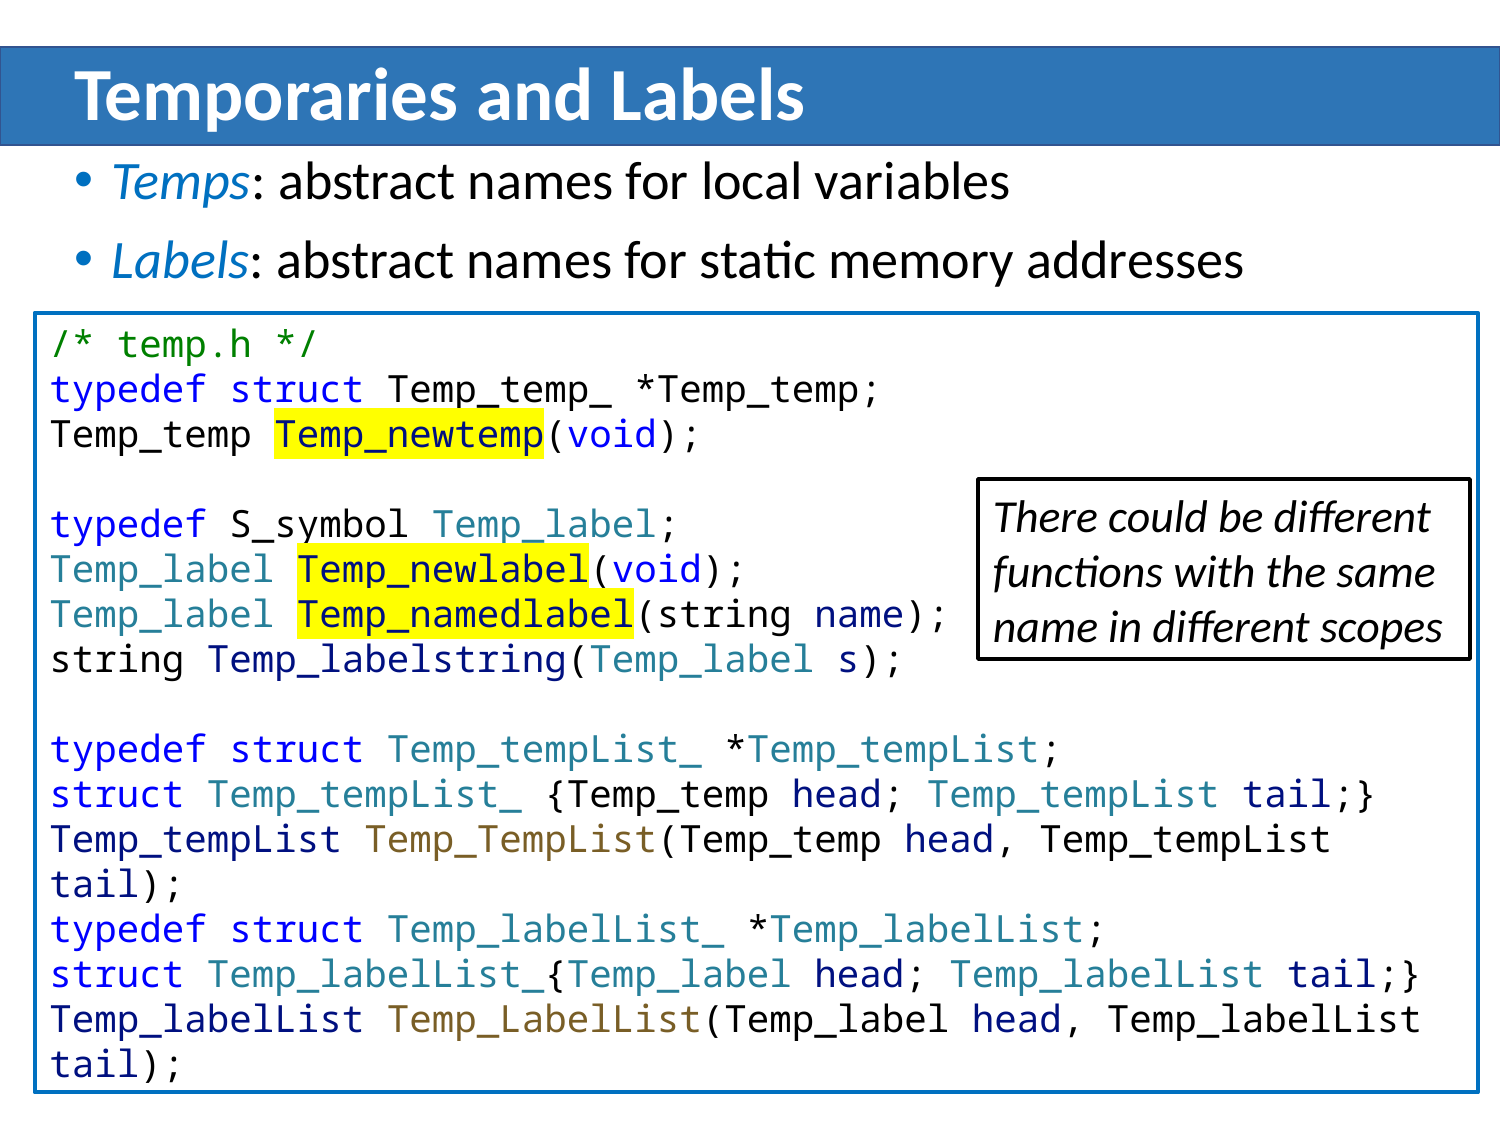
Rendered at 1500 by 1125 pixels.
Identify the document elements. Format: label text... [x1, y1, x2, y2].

title Temporaries and Labels [59, 47, 1446, 145]
text_box /* temp.h */ typedef struct Temp_temp_ *Temp_temp; Temp_temp Temp_newtemp(void); typedef S_symbol Temp_label; Temp_label Temp_newlabel(void); Temp_label Temp_namedlabel(string name); string Temp_labelstring(Temp_label s); typedef struct Temp_tempList_ *Temp_tempList; struct Temp_tempList_ {Temp_temp head; Temp_tempList tail;} Temp_tempList Temp_TempList(Temp_temp head, Temp_tempList tail); typedef struct Temp_labelList_ *Temp_labelList; struct Temp_labelList_{Temp_label head; Temp_labelList tail;} Temp_labelList Temp_LabelList(Temp_label head, Temp_labelList tail); [34, 312, 1478, 1093]
list Temps: abstract names for local variables Labels: abstract names for static memory addresses [59, 145, 1446, 312]
text_box There could be different functions with the same name in different scopes [978, 479, 1470, 659]
